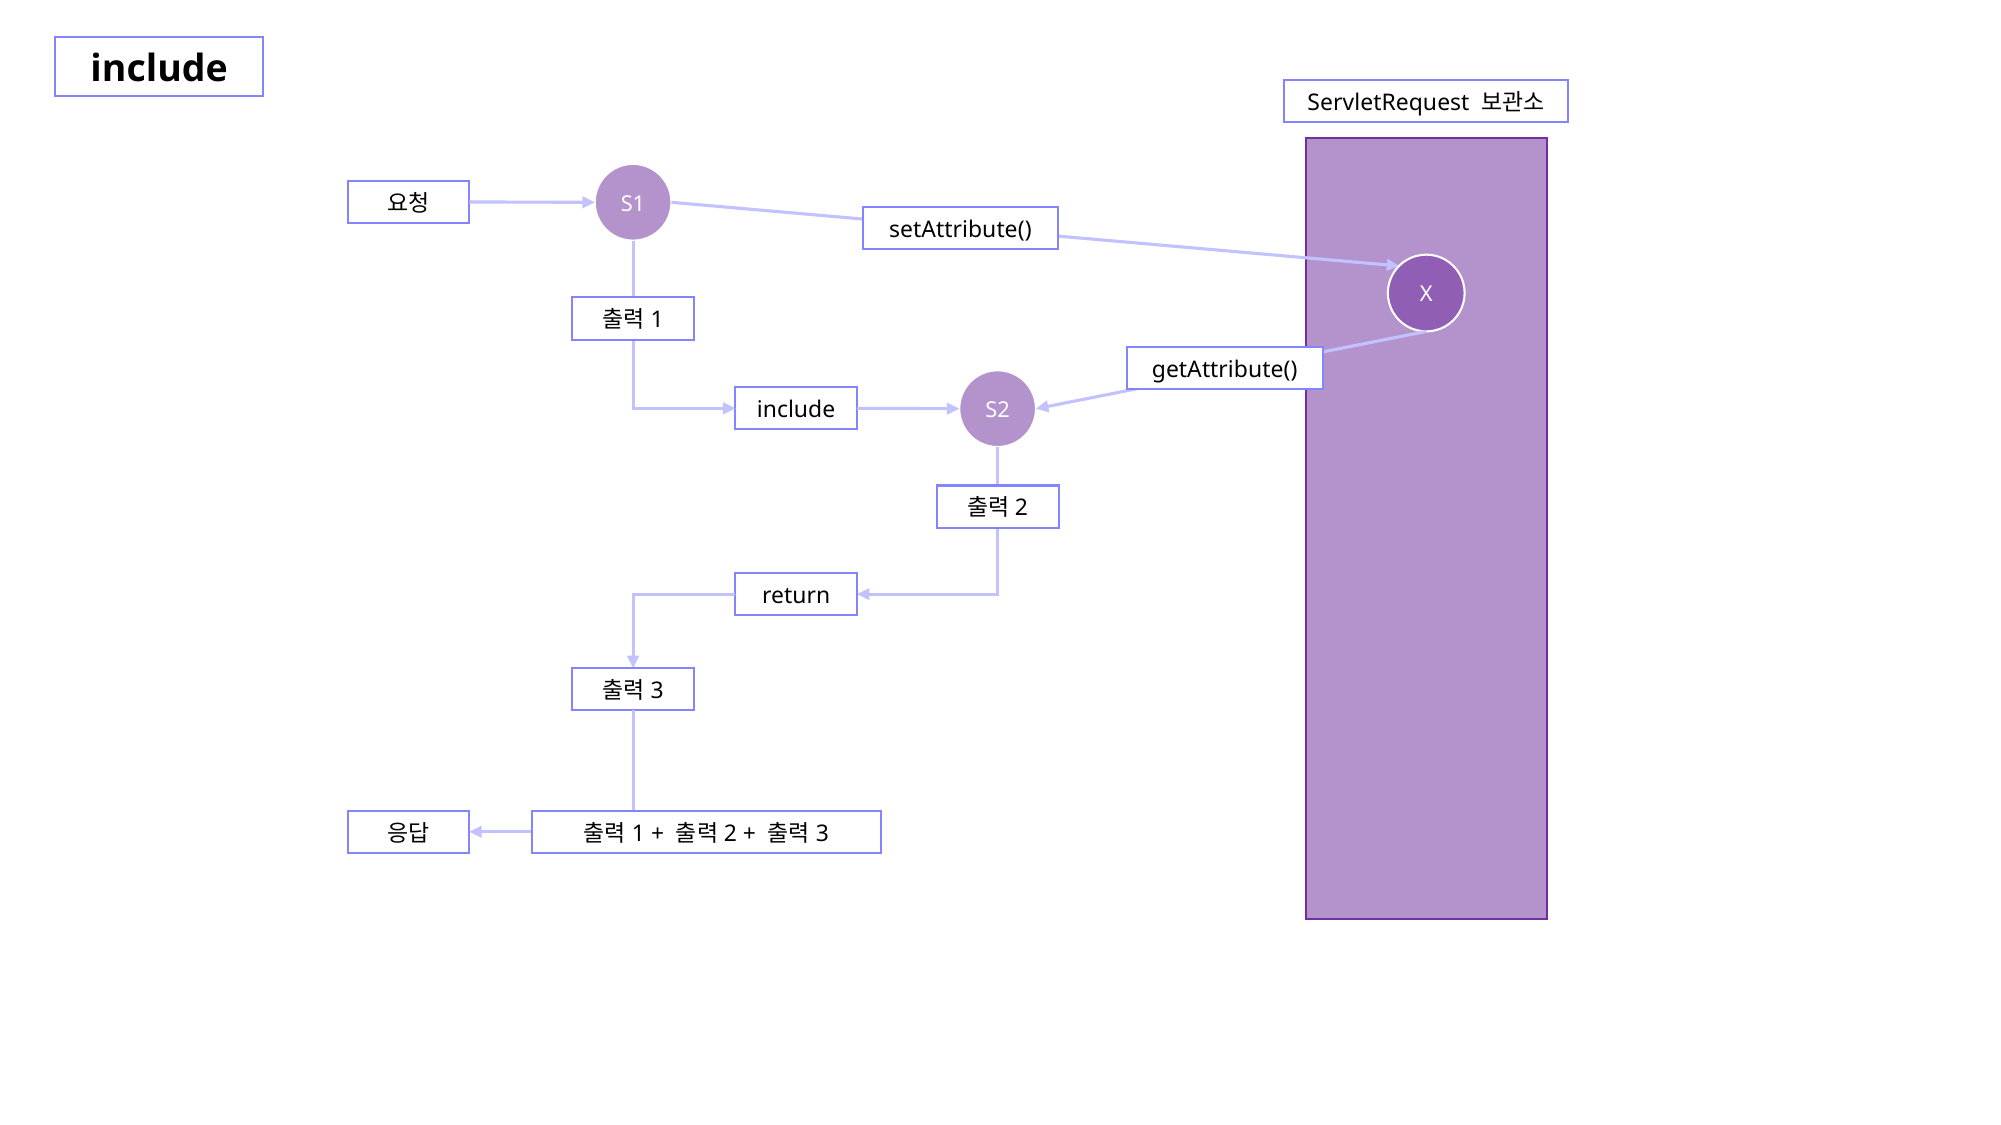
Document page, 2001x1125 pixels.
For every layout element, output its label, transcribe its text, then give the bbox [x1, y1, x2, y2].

text_box 출력2 [1002, 484, 1060, 529]
text_box 요청 [347, 180, 470, 224]
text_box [633, 594, 736, 669]
text_box include [54, 36, 264, 97]
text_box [671, 202, 1400, 266]
text_box return [734, 572, 858, 616]
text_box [490, 689, 612, 854]
text_box 출력3 [571, 667, 695, 711]
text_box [853, 450, 1002, 591]
text_box X [1386, 253, 1466, 333]
text_box 출력1 [571, 296, 600, 341]
text_box S1 [593, 162, 673, 242]
text_box include [734, 386, 858, 430]
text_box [1035, 331, 1427, 409]
text_box [1305, 137, 1548, 920]
text_box 응답 [347, 810, 470, 854]
text_box S2 [958, 369, 1037, 448]
text_box 출력1 + 출력2 + 출력3 [612, 810, 882, 854]
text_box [600, 273, 769, 376]
text_box ServletRequest 보관소 [1283, 79, 1569, 123]
